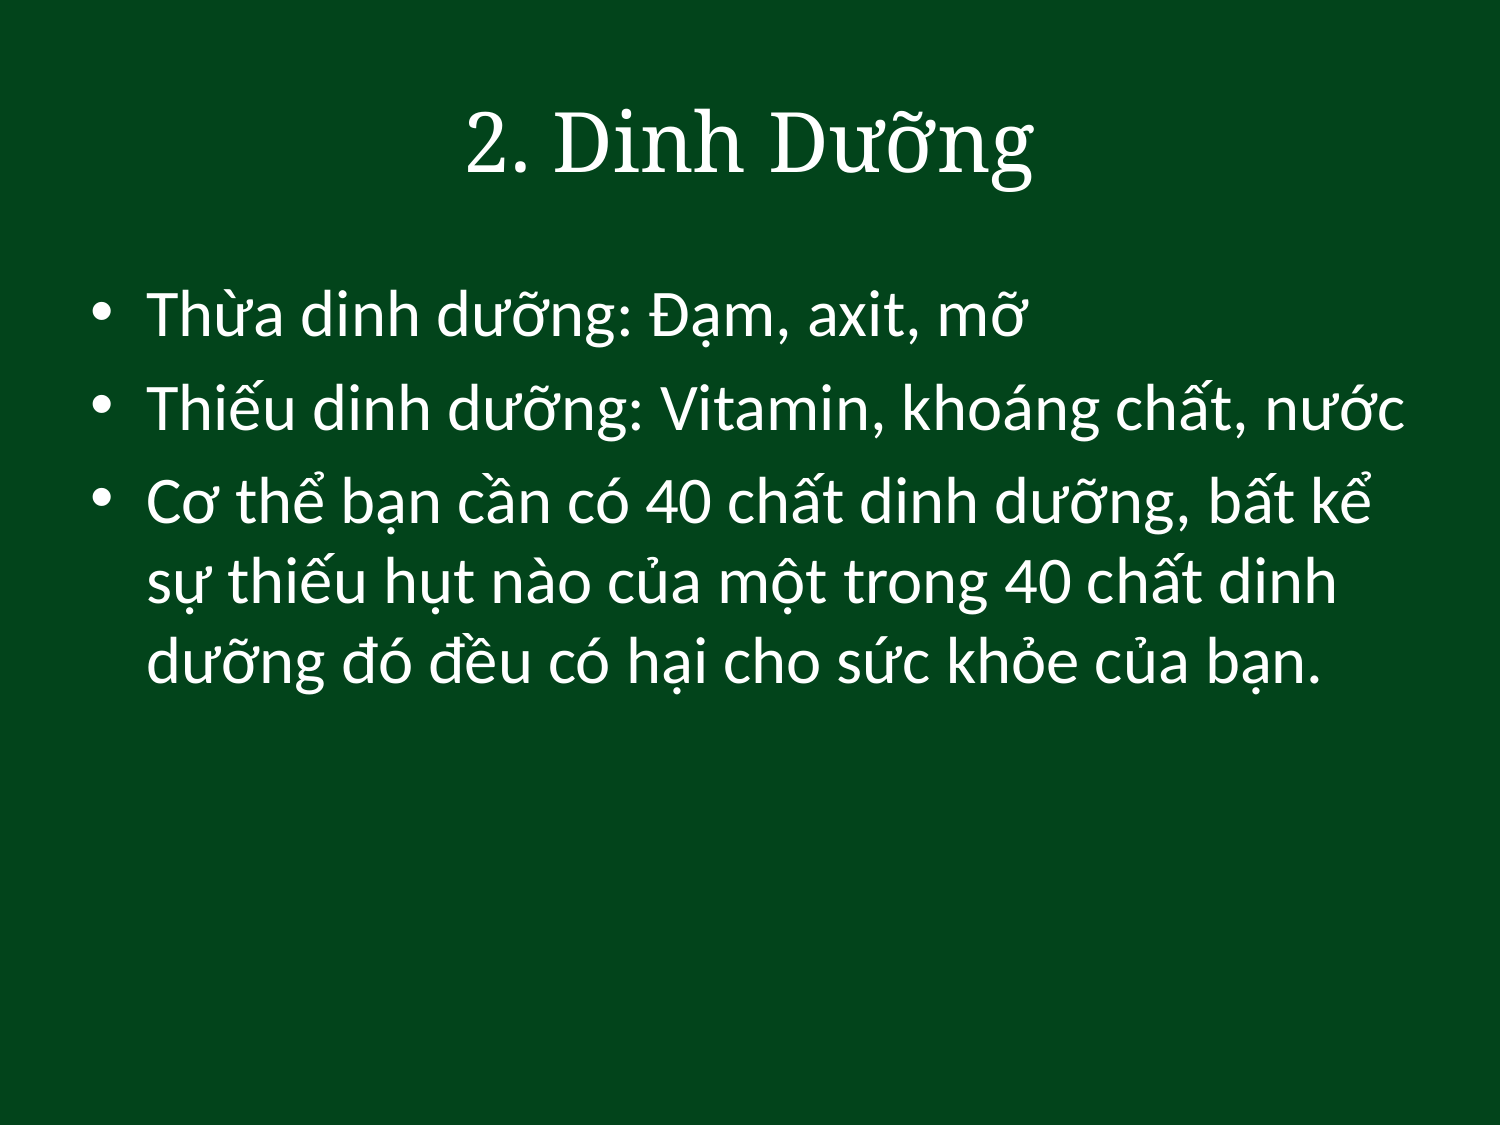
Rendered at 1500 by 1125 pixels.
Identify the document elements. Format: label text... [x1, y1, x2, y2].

list Thừa dinh dưỡng: Đạm, axit, mỡ Thiếu dinh dưỡng: Vitamin, khoáng chất, nước Cơ thể bạn cần có 40 chất dinh dưỡng, bất kể sự thiếu hụt nào của một trong 40 chất dinh dưỡng đó đều có hại cho sức khỏe của bạn. [75, 262, 1425, 1005]
title 2. Dinh Dưỡng [75, 45, 1425, 233]
